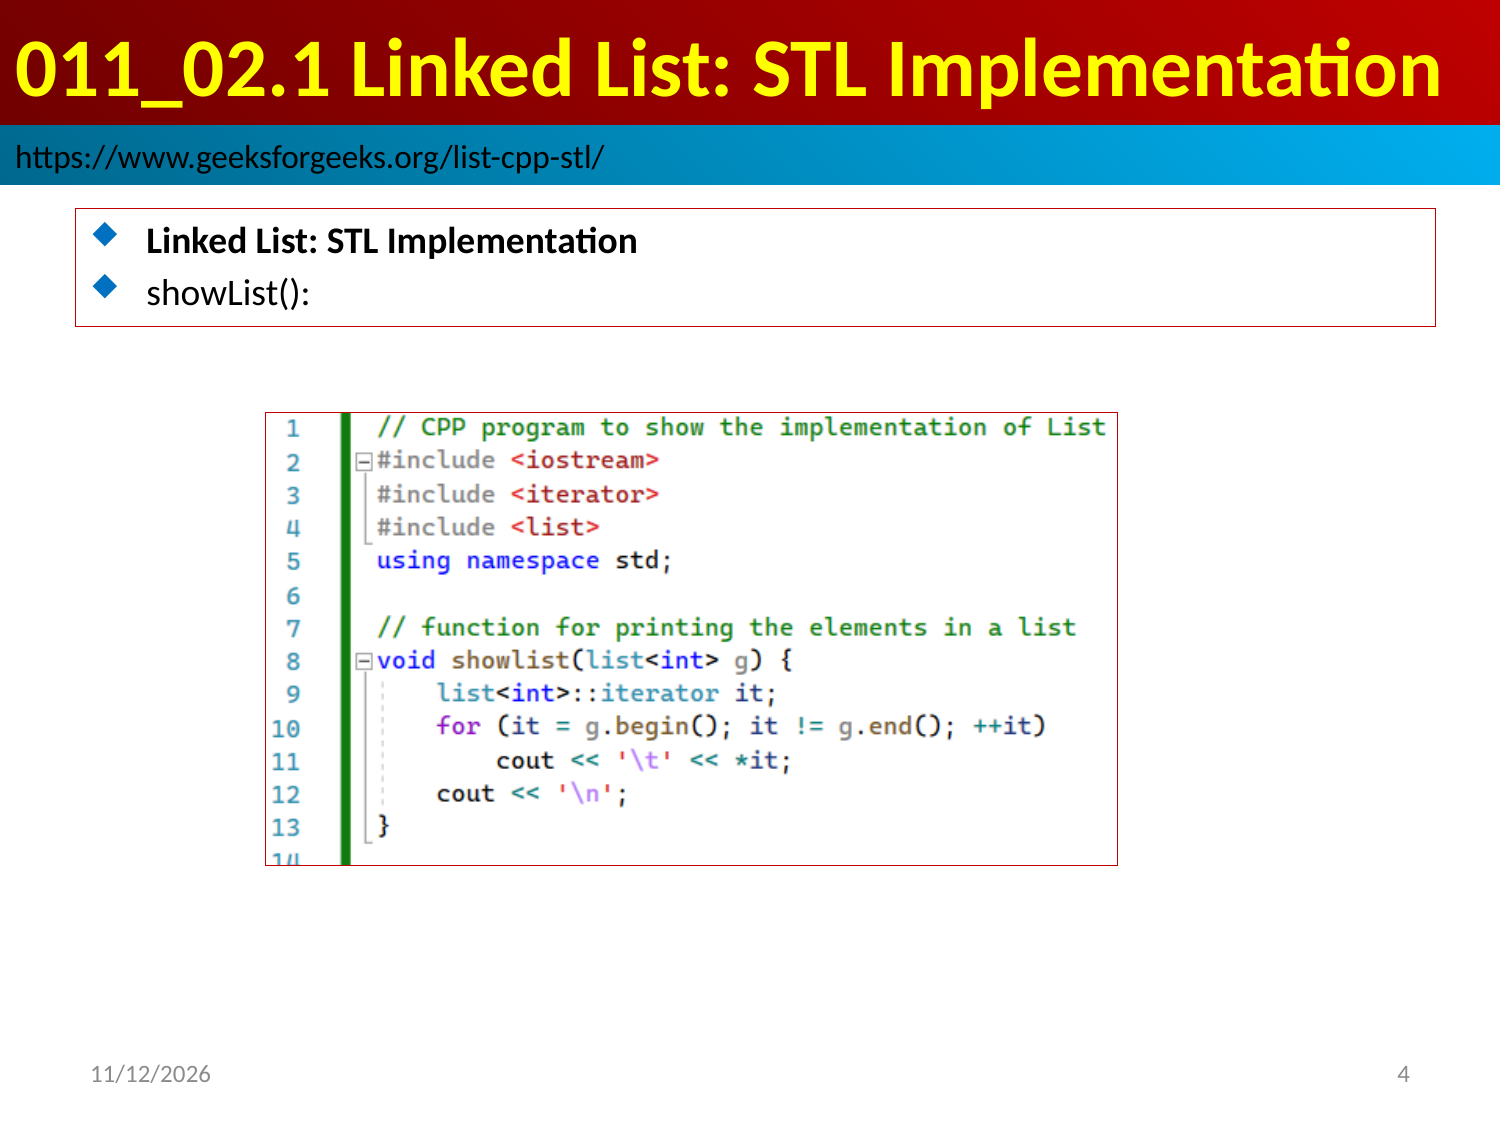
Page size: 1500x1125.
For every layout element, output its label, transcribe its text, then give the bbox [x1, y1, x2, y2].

slide_number 4 [1074, 1042, 1425, 1103]
subtitle Linked List: STL Implementation showList(): [75, 208, 1436, 327]
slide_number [75, 1042, 425, 1103]
text_box https://www.geeksforgeeks.org/list-cpp-stl/ [0, 125, 1500, 185]
picture [265, 412, 1118, 867]
title 011_02.1 Linked List: STL Implementation [0, 0, 1500, 125]
